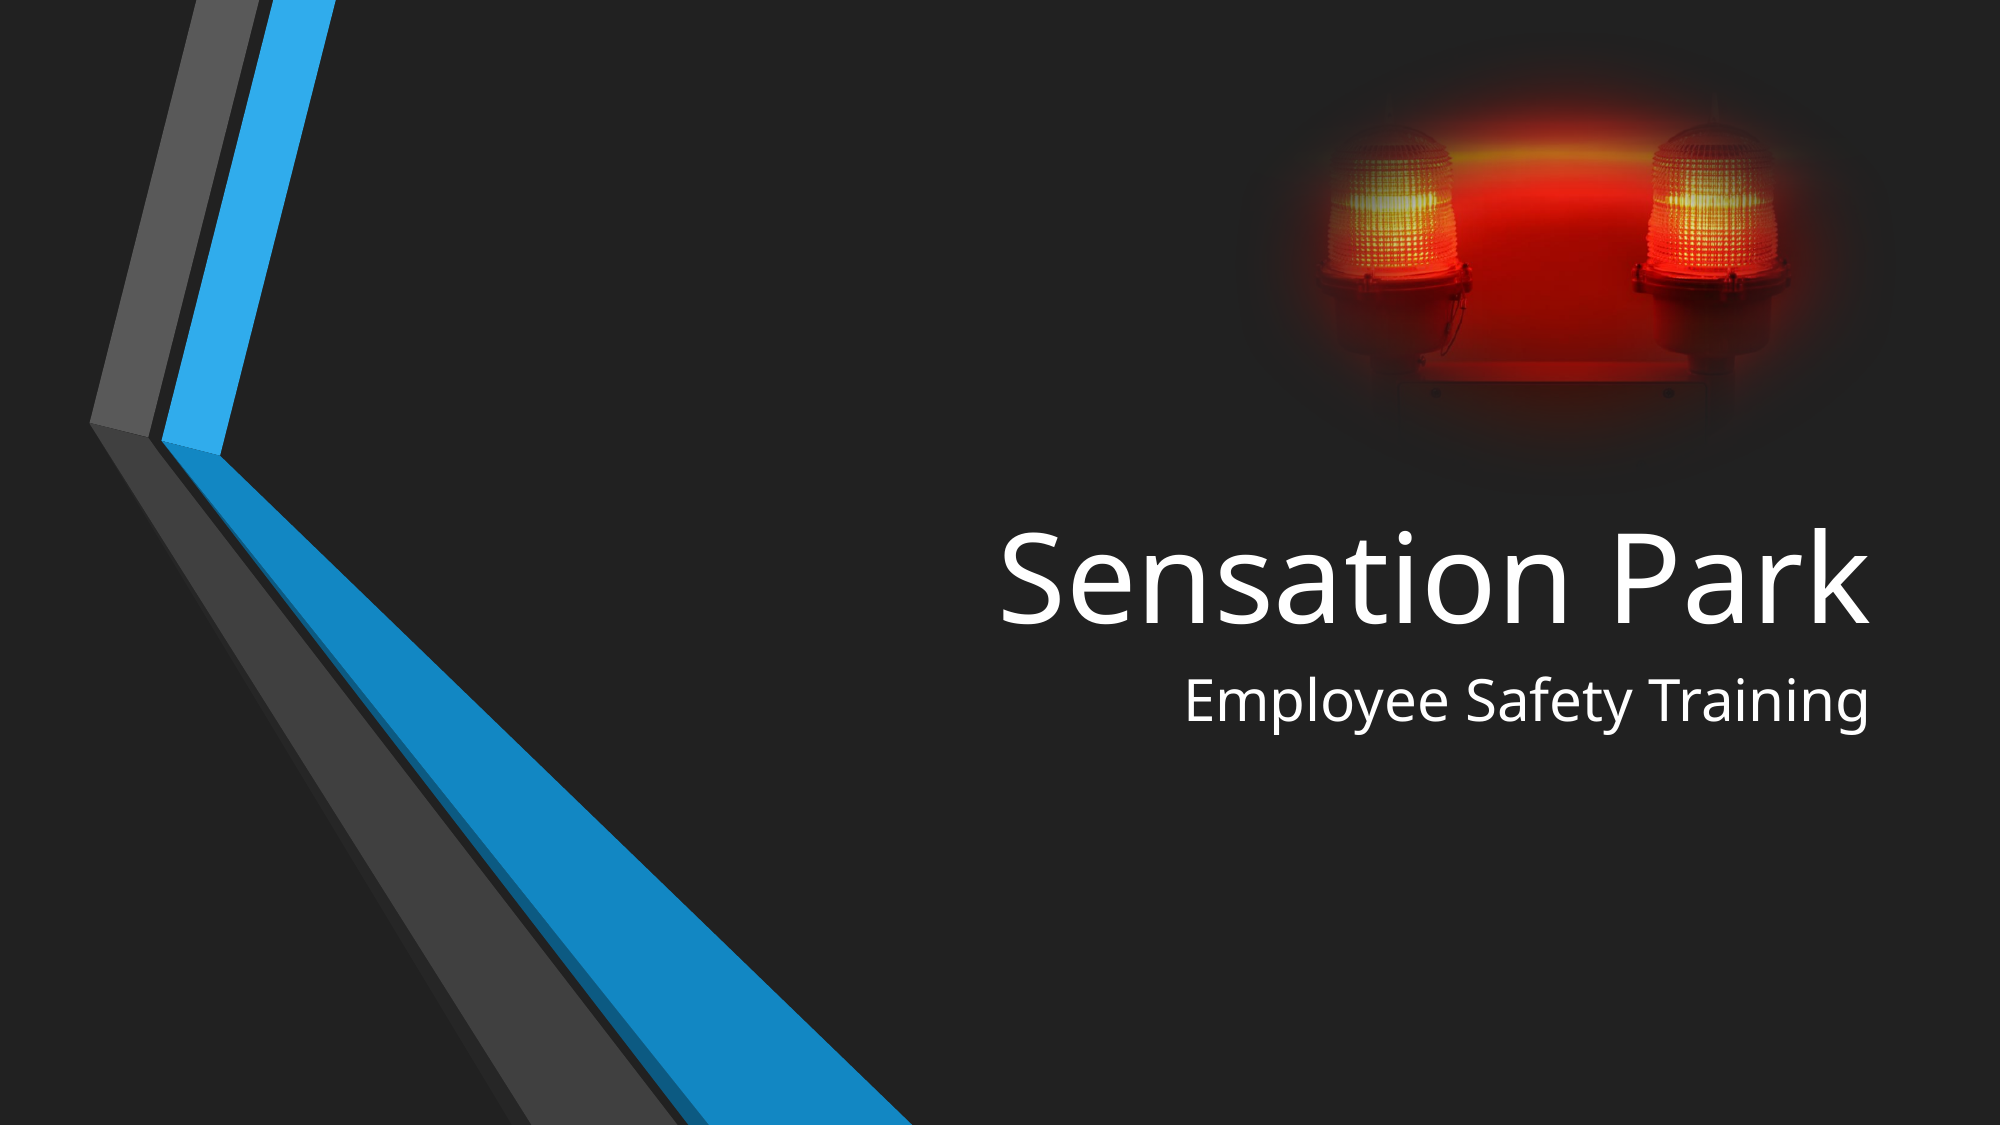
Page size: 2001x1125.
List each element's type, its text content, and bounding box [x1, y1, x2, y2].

subtitle Employee Safety Training [740, 655, 1887, 884]
picture [1183, 10, 1948, 517]
title Sensation Park [480, 226, 1887, 656]
